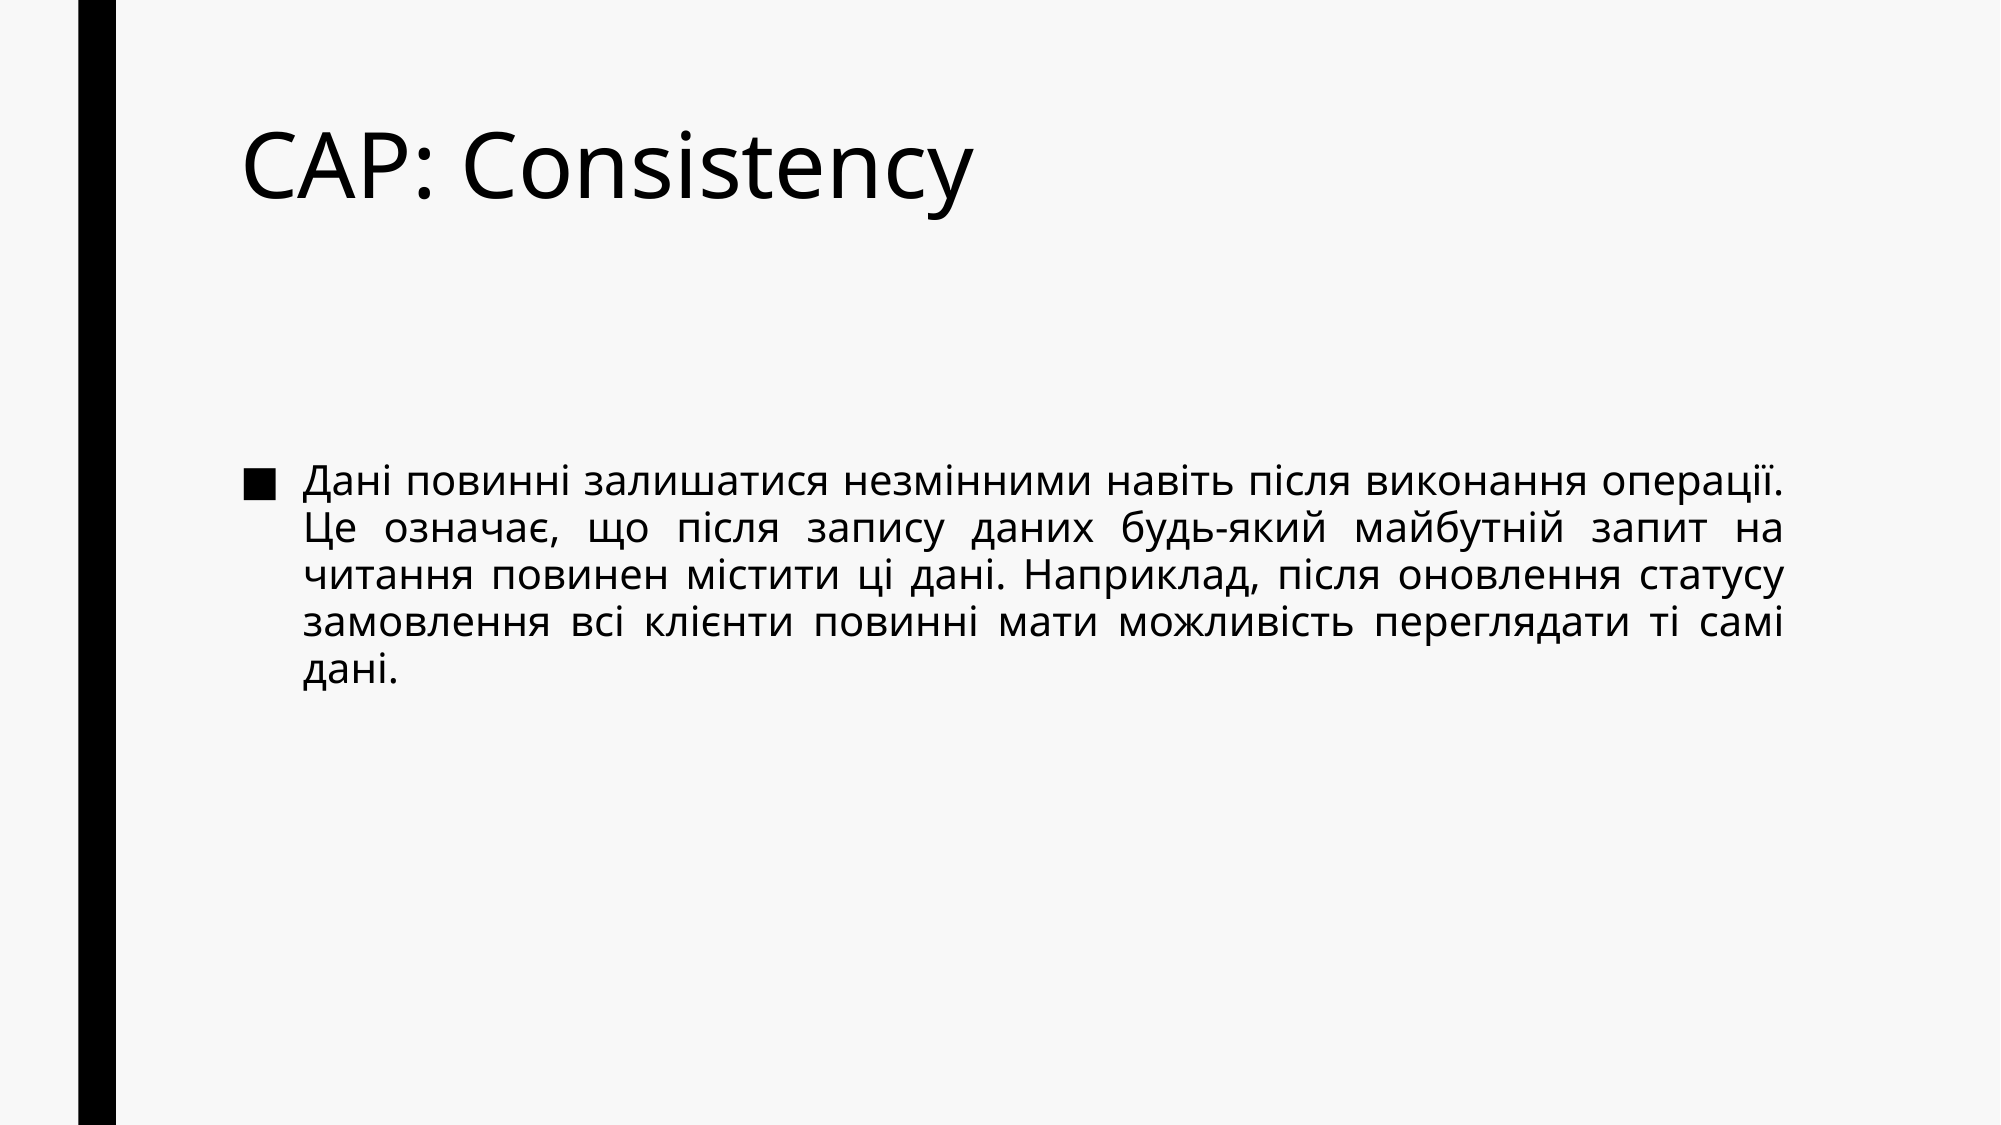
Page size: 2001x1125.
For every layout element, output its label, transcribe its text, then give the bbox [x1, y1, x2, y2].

list Дані повинні залишатися незмінними навіть після виконання операції. Це означає, що після запису даних будь-який майбутній запит на читання повинен містити ці дані. Наприклад, після оновлення статусу замовлення всі клієнти повинні мати можливість переглядати ті самі дані. [225, 375, 1800, 963]
title CAP: Consistency [225, 112, 1800, 357]
